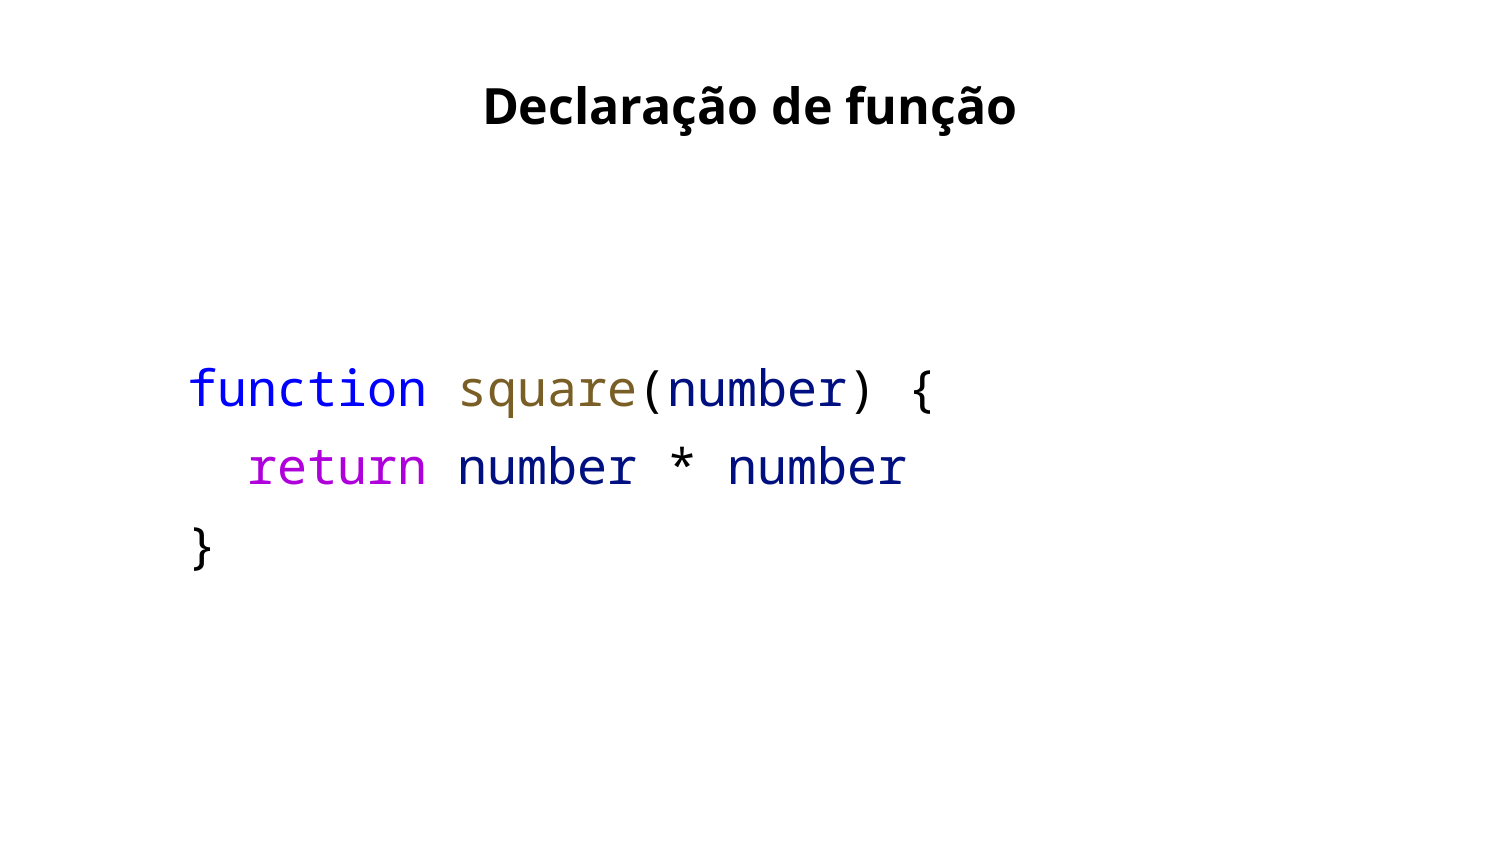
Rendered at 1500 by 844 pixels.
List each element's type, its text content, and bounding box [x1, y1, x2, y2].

text_box function square(number) { return number * number } [172, 219, 1337, 691]
text_box Declaração de função [0, 1, 1500, 208]
